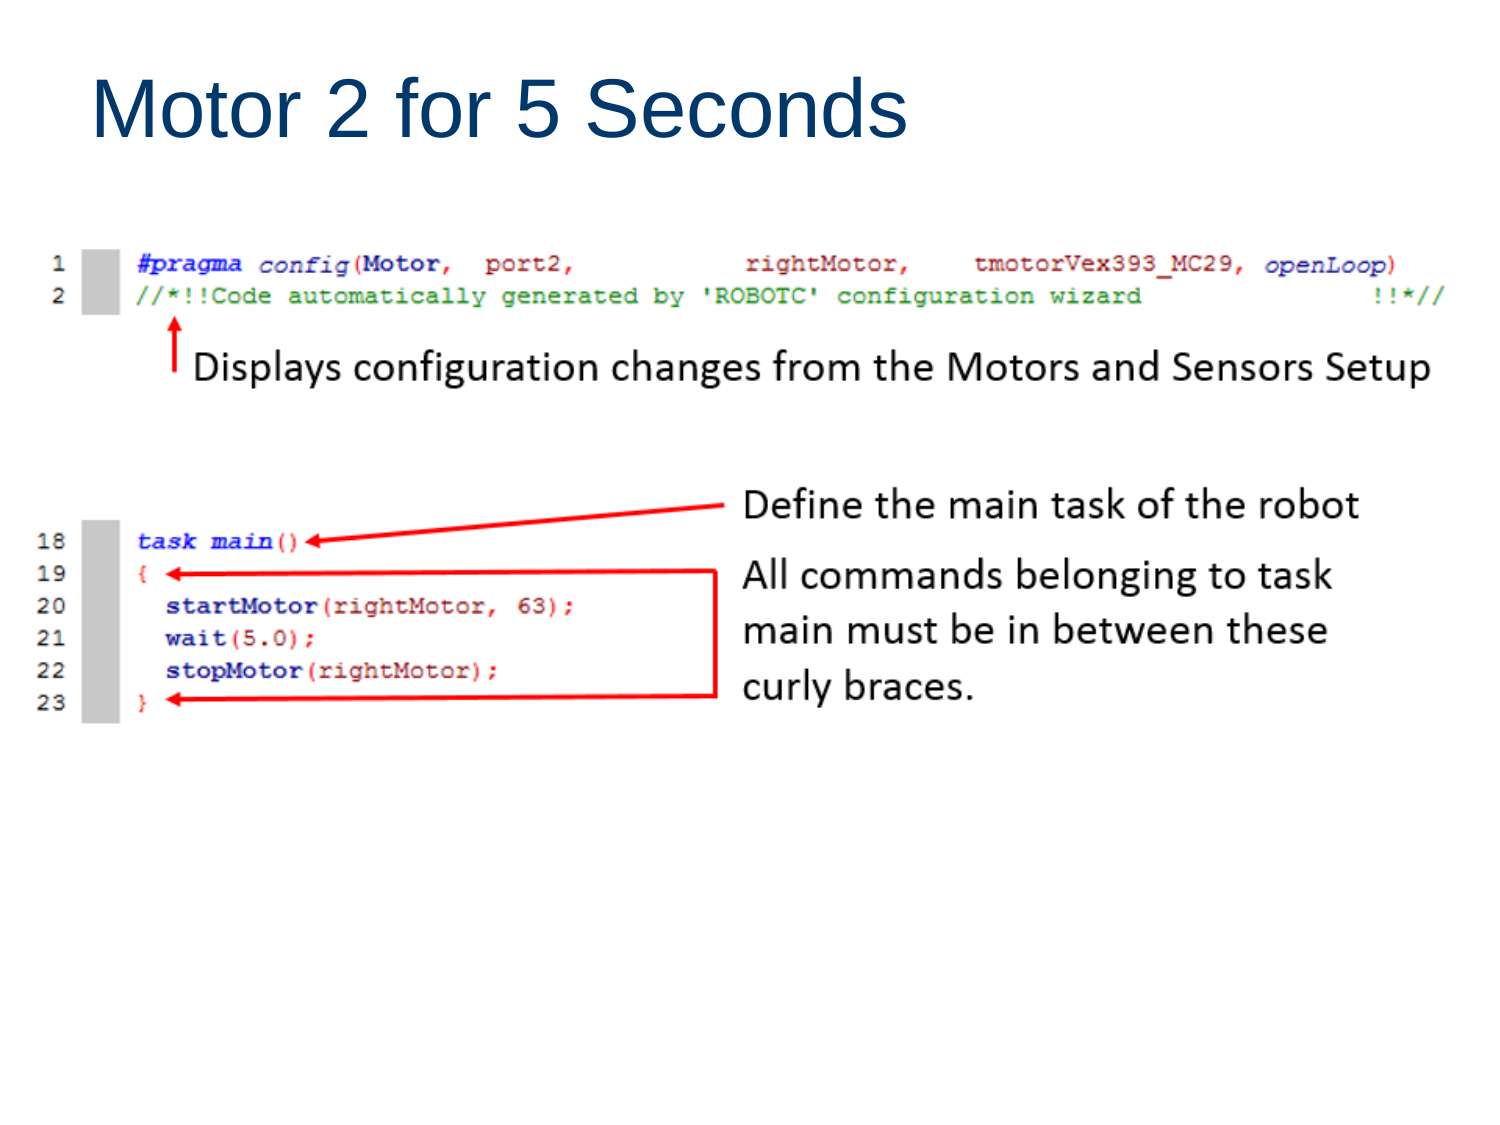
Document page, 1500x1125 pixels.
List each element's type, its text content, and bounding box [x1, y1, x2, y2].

title Motor 2 for 5 Seconds [74, 44, 1426, 163]
picture [27, 237, 1473, 744]
